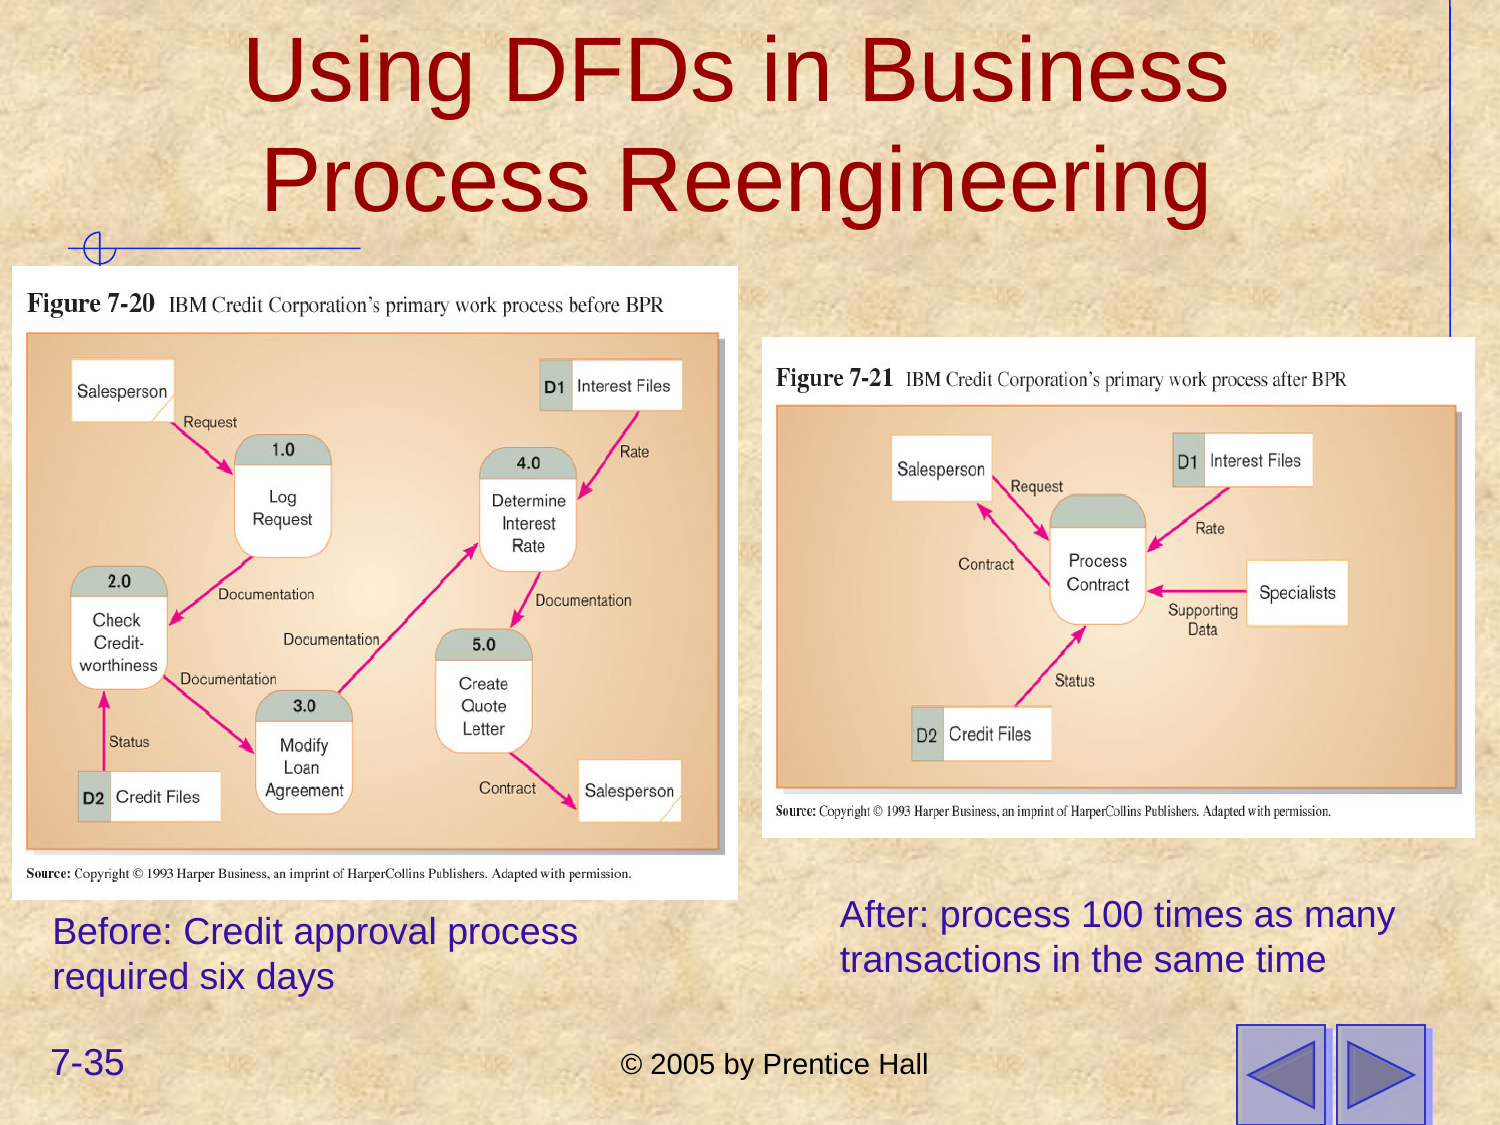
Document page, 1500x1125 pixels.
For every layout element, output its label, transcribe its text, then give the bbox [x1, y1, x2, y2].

text_box Before: Credit approval process required six days [37, 907, 738, 1005]
picture [0, 0, 1500, 1125]
text_box After: process 100 times as many transactions in the same time [824, 882, 1438, 987]
title Using DFDs in Business Process Reengineering [99, 49, 1376, 238]
